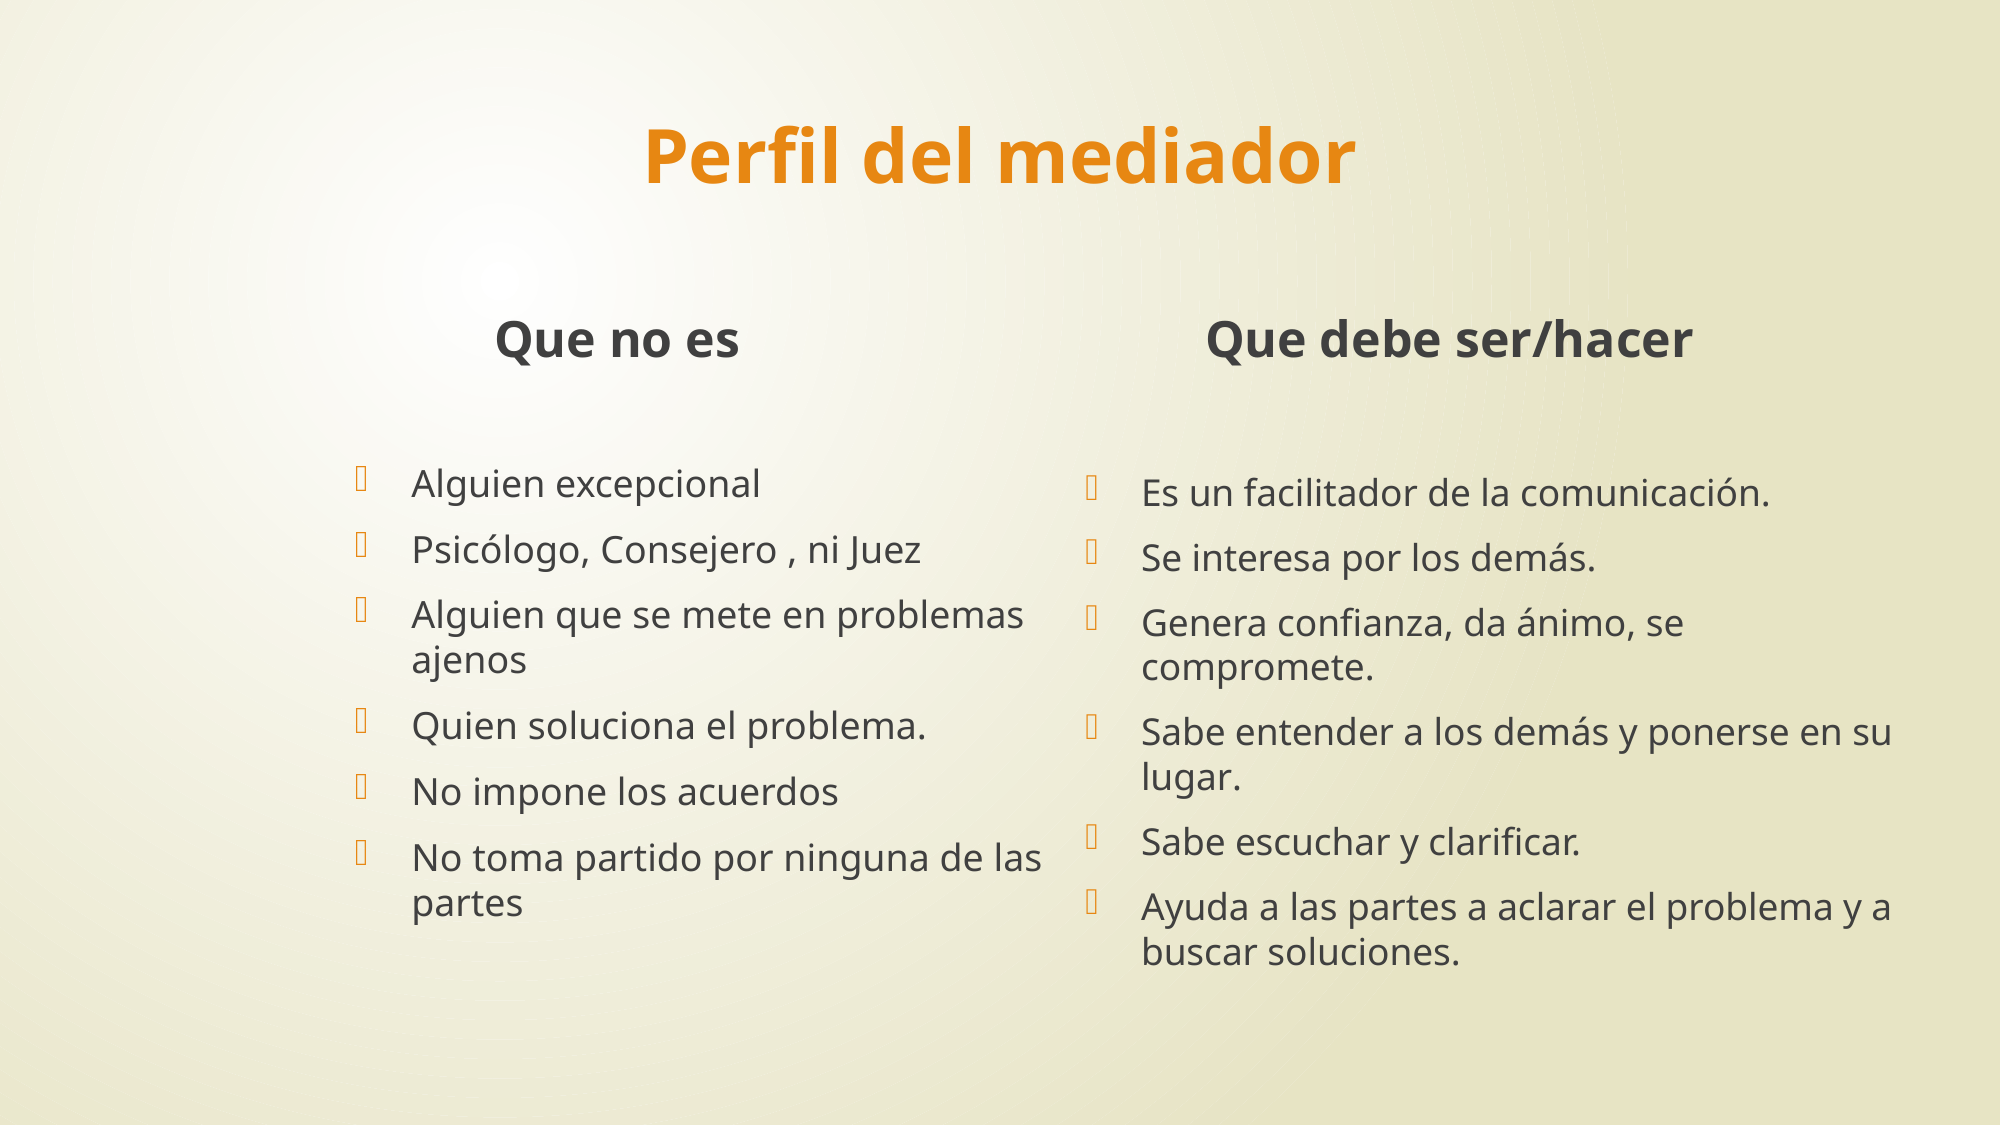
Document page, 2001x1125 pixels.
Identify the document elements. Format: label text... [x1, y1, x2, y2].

list Es un facilitador de la comunicación. Se interesa por los demás. Genera confianza, da ánimo, se compromete. Sabe entender a los demás y ponerse en su lugar. Sabe escuchar y clarificar. Ayuda a las partes a aclarar el problema y a buscar soluciones. [1070, 396, 1908, 982]
list Que debe ser/hacer [1049, 302, 1851, 375]
list Alguien excepcional Psicólogo, Consejero , ni Juez Alguien que se mete en problemas ajenos Quien soluciona el problema. No impone los acuerdos No toma partido por ninguna de las partes [340, 386, 1080, 1005]
list Que no es [468, 304, 766, 376]
title Perfil del mediador [149, 101, 1851, 207]
